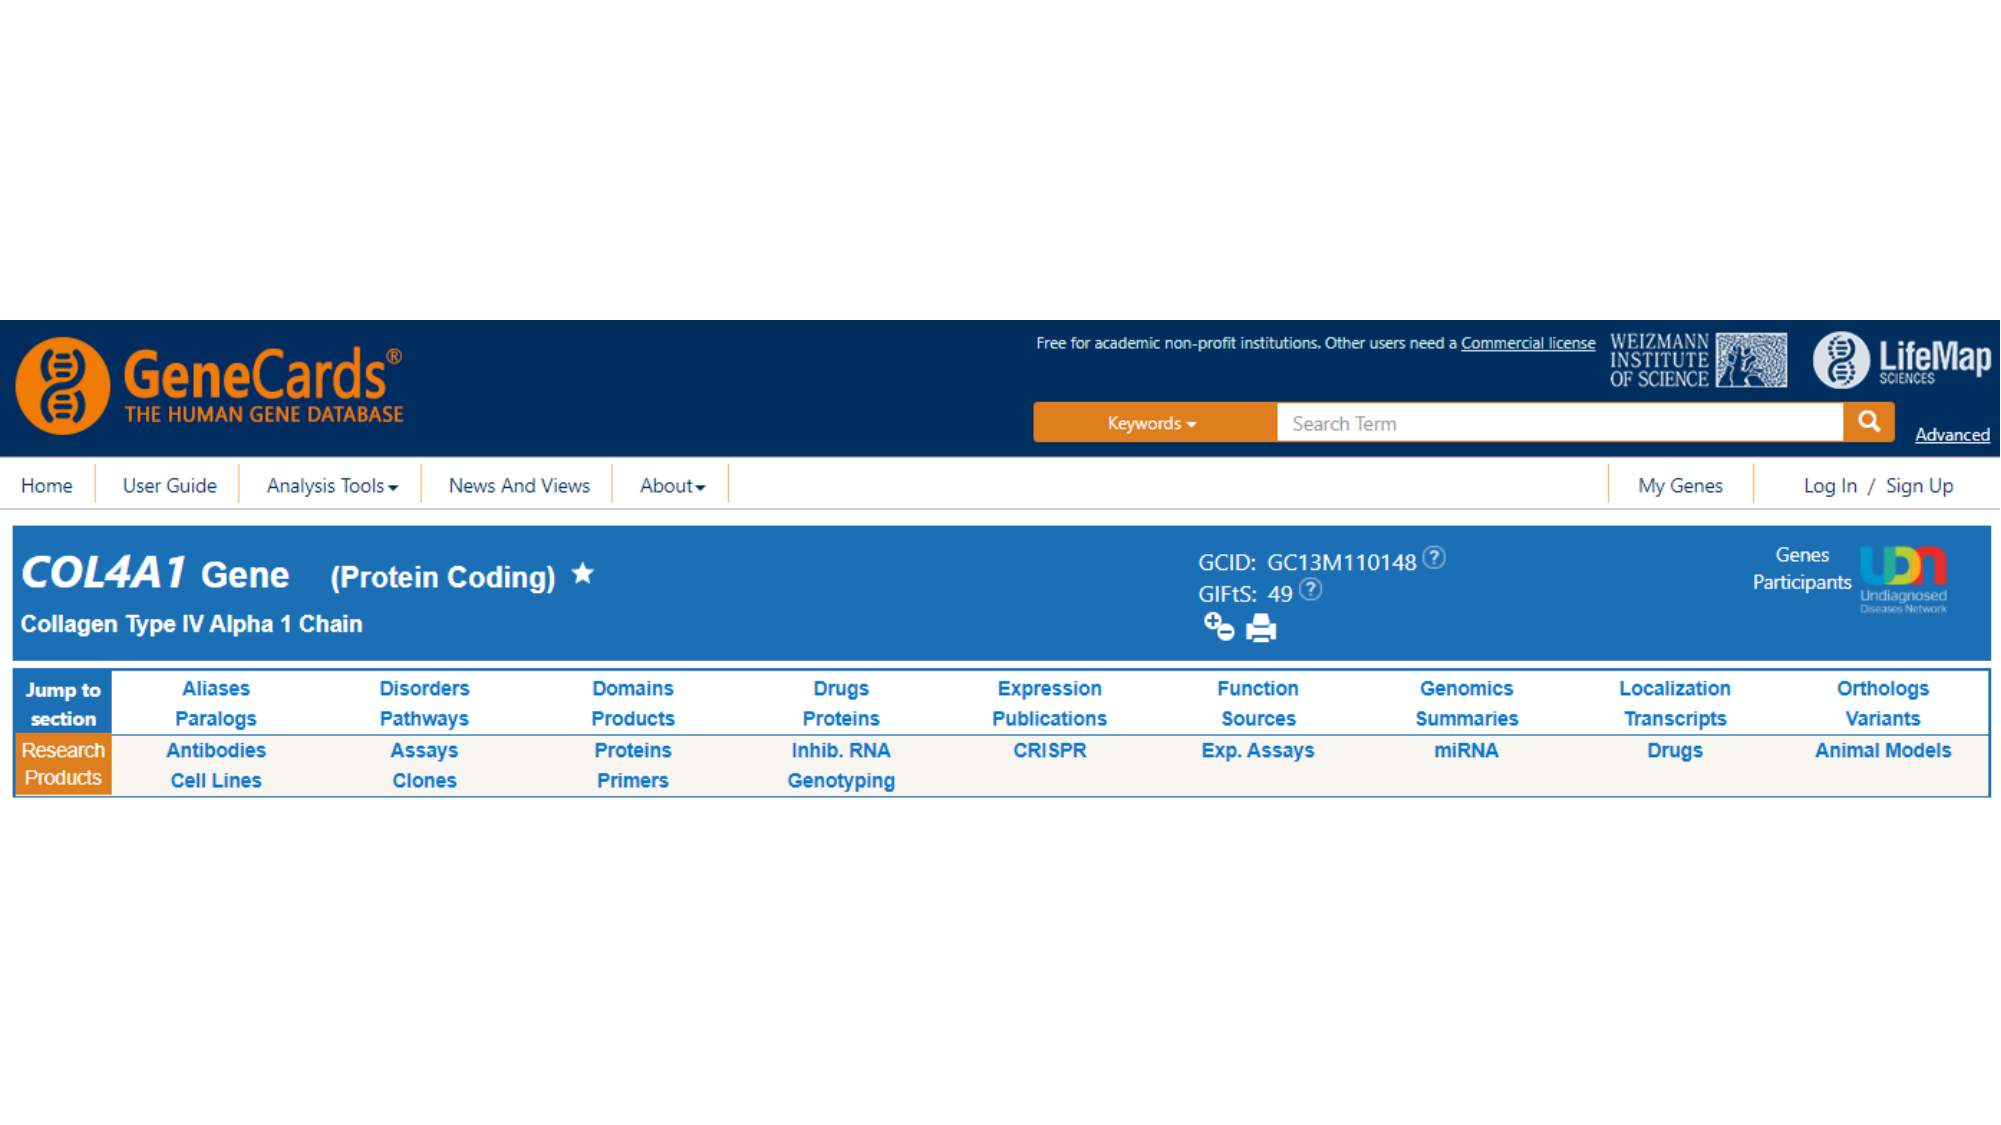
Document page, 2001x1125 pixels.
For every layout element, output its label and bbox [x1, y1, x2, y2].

picture [0, 320, 2000, 805]
